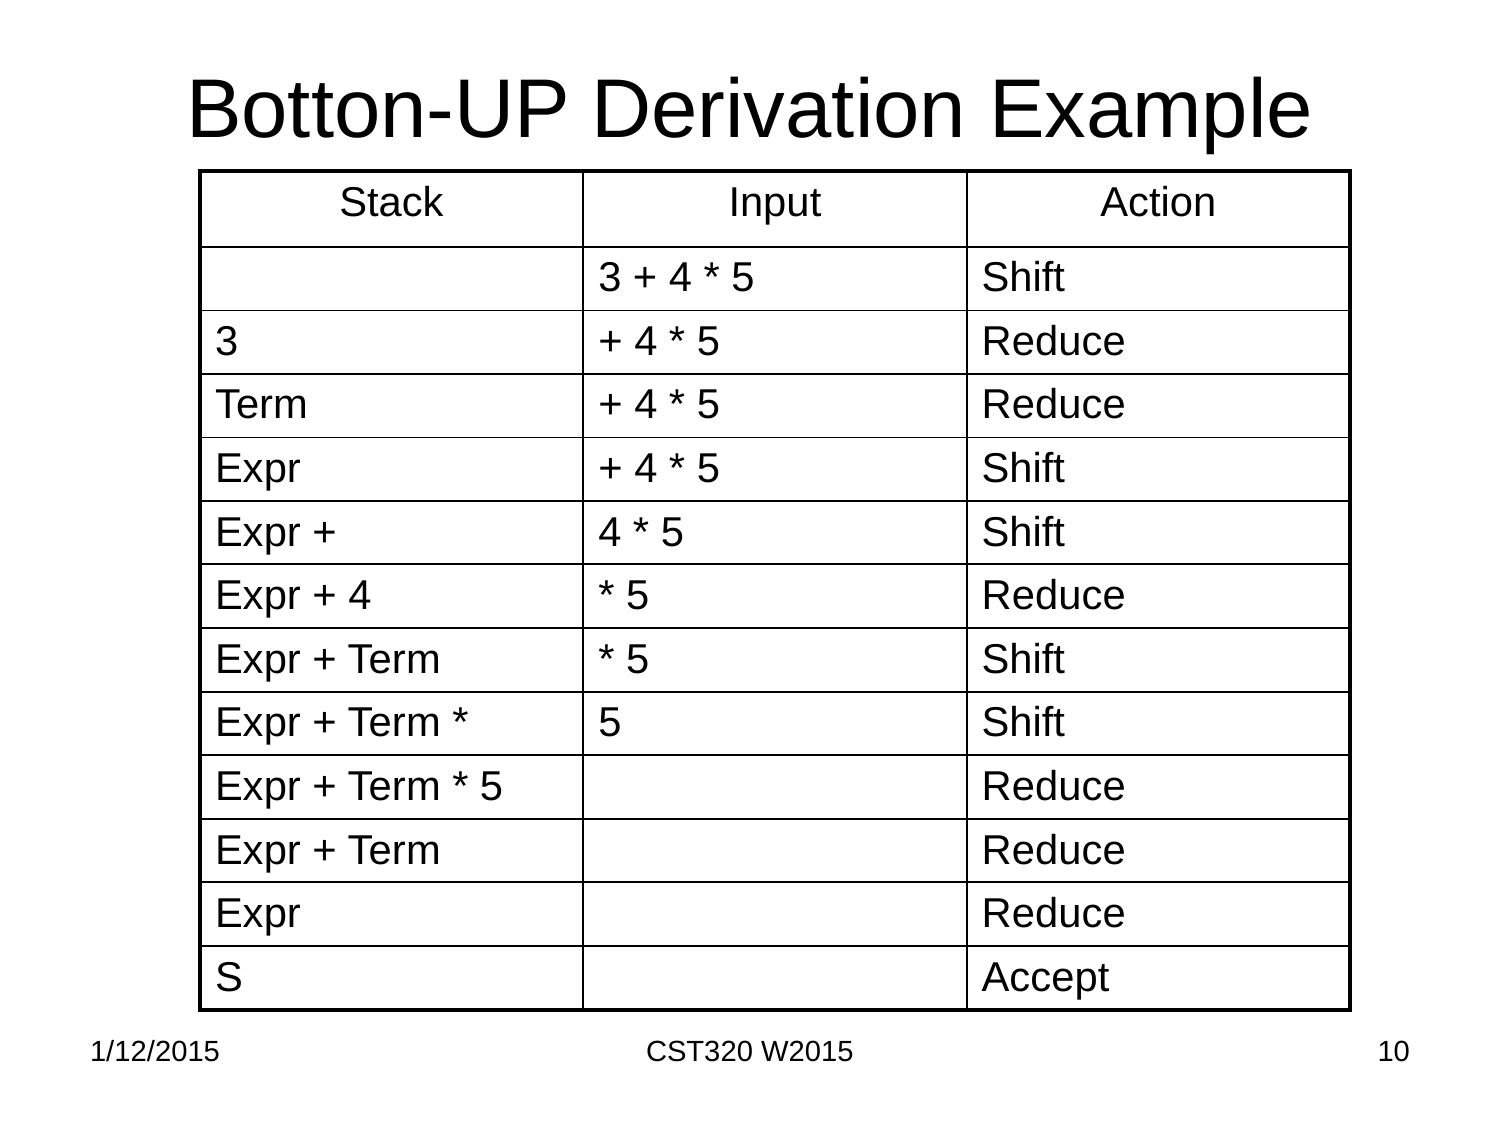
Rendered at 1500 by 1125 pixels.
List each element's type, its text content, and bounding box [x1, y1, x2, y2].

table_cell * 5 [584, 565, 966, 627]
table_cell Expr + Term [202, 629, 582, 691]
table_cell 4 * 5 [584, 502, 966, 563]
table_cell [584, 947, 966, 1008]
title Botton-UP Derivation Example [75, 45, 1425, 163]
table_cell Expr + Term * [202, 693, 582, 754]
table_cell Reduce [968, 565, 1348, 627]
table_cell Expr + [202, 502, 582, 563]
table_cell Reduce [968, 756, 1348, 818]
table_cell Expr + Term * 5 [202, 756, 582, 818]
table_cell * 5 [584, 629, 966, 691]
table_header Stack [202, 173, 582, 246]
table_cell Term [202, 375, 582, 437]
table_cell 5 [584, 693, 966, 754]
table_cell Reduce [968, 311, 1348, 373]
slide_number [75, 1024, 425, 1103]
table_cell + 4 * 5 [584, 375, 966, 437]
table_cell [584, 883, 966, 945]
table_cell 3 [202, 311, 582, 373]
table_cell Expr + 4 [202, 565, 582, 627]
footer CST320 W2015 [512, 1024, 988, 1103]
table_cell Accept [968, 947, 1348, 1008]
table_cell 3 + 4 * 5 [584, 248, 966, 310]
table_cell S [202, 947, 582, 1008]
slide_number 10 [1074, 1024, 1425, 1103]
table_cell Expr [202, 438, 582, 500]
table_cell Expr + Term [202, 820, 582, 881]
table_cell Shift [968, 693, 1348, 754]
table_cell [584, 756, 966, 818]
table_cell + 4 * 5 [584, 311, 966, 373]
table_cell Expr [202, 883, 582, 945]
table_cell Reduce [968, 883, 1348, 945]
table_header Action [968, 173, 1348, 246]
table_cell Shift [968, 248, 1348, 310]
table_cell Shift [968, 629, 1348, 691]
table_cell [202, 248, 582, 310]
table_header Input [584, 173, 966, 246]
table_cell Shift [968, 502, 1348, 563]
table_cell Shift [968, 438, 1348, 500]
table_cell Reduce [968, 820, 1348, 881]
table_cell Reduce [968, 375, 1348, 437]
table_cell [584, 820, 966, 881]
table_cell + 4 * 5 [584, 438, 966, 500]
